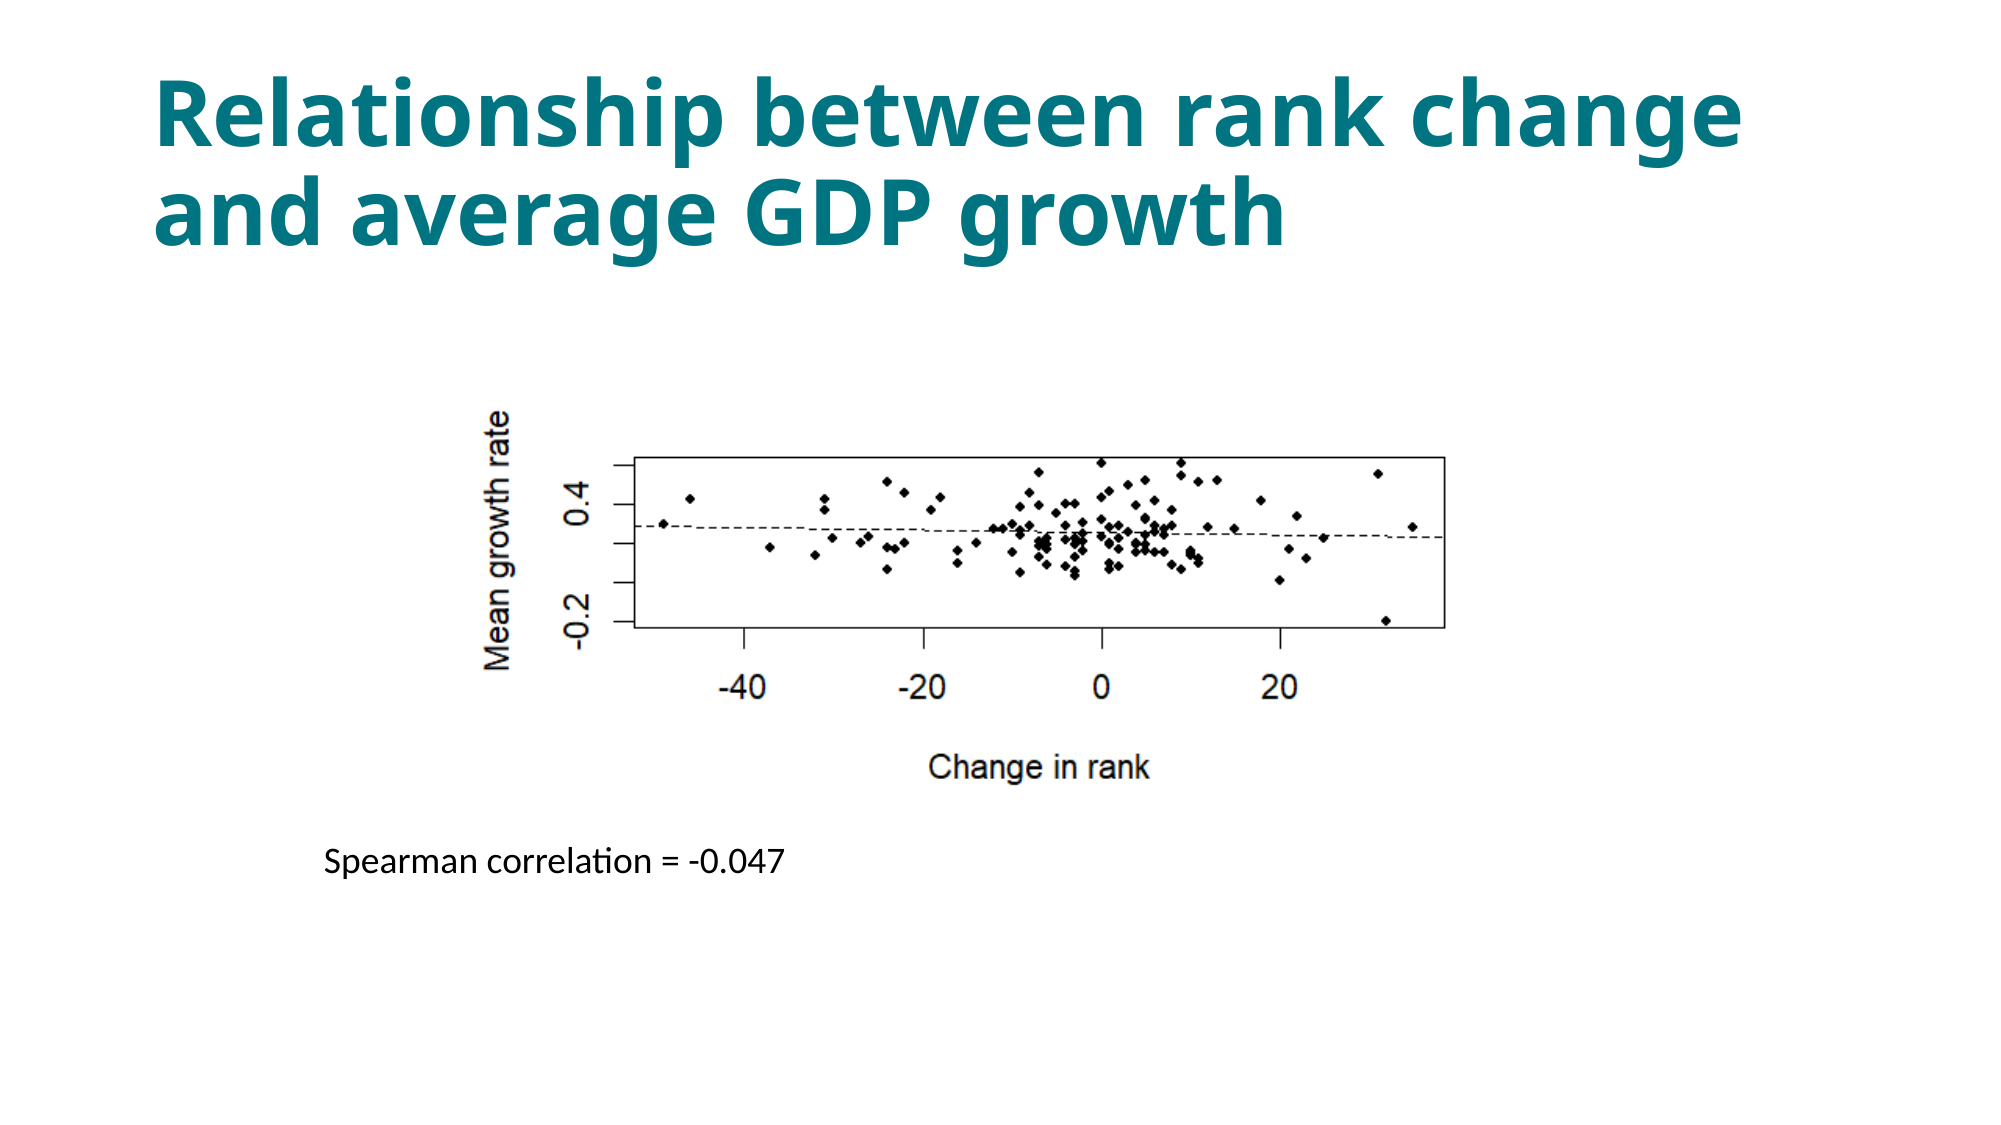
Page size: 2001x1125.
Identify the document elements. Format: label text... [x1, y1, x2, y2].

picture [473, 389, 1476, 835]
text_box Relationship between rank change and average GDP growth [137, 59, 1863, 278]
text_box Spearman correlation = -0.047 [309, 828, 814, 889]
